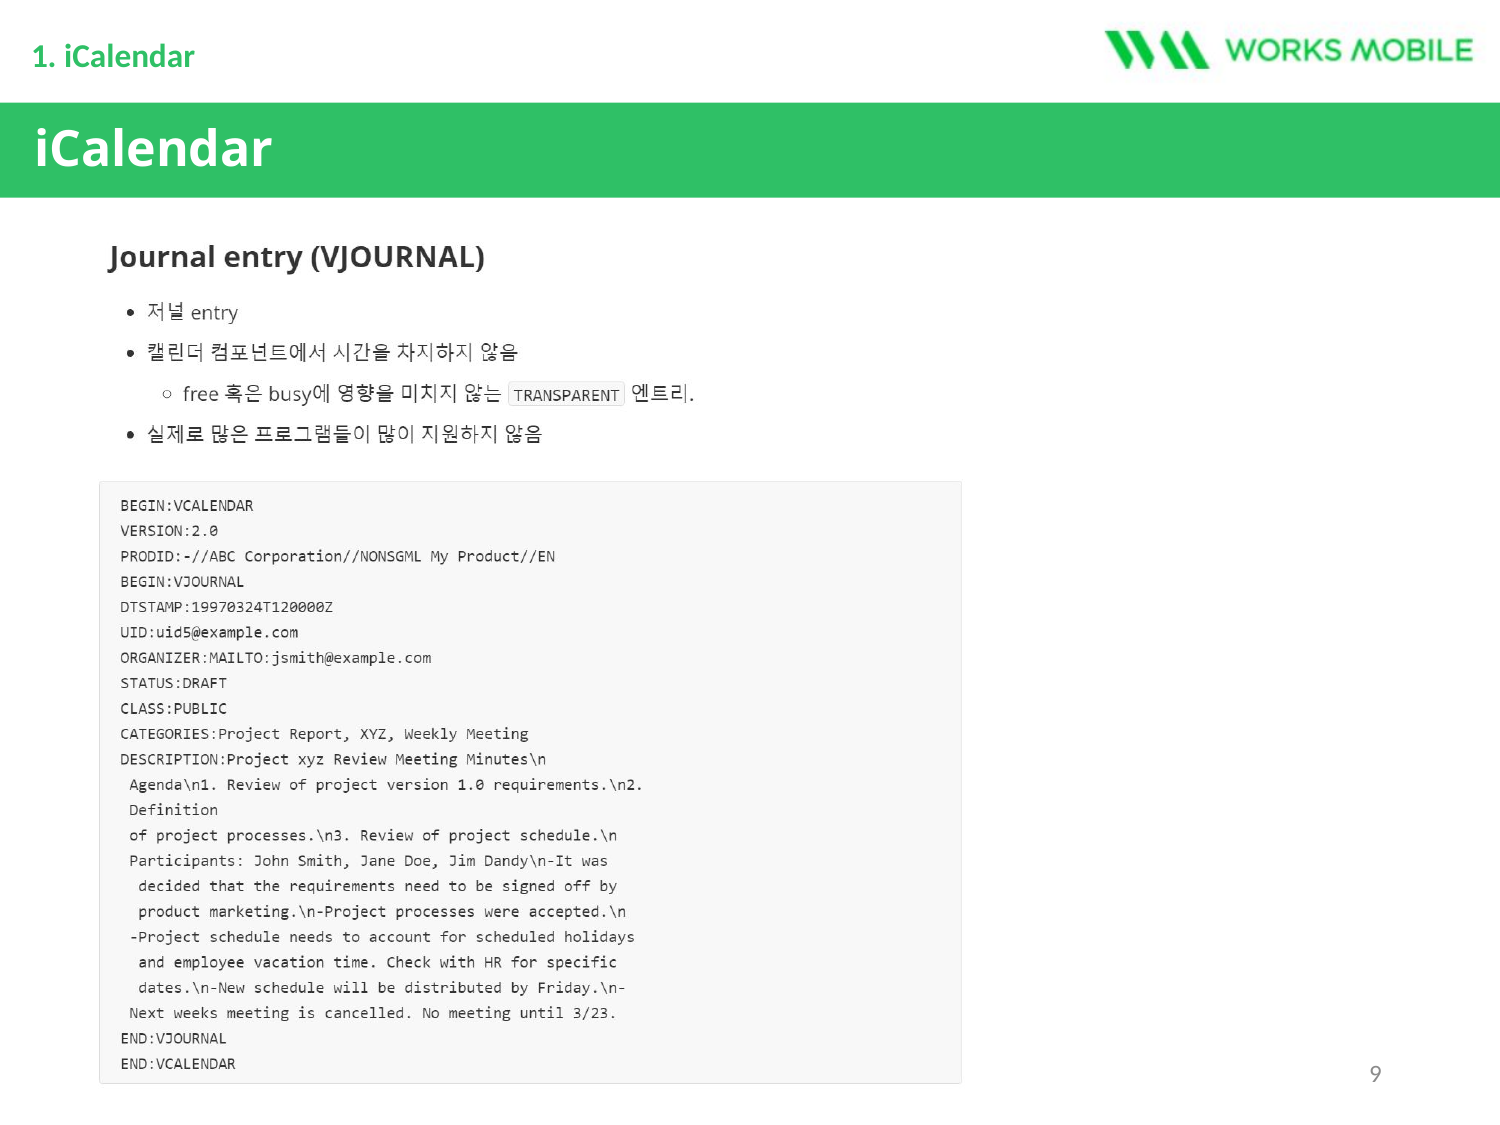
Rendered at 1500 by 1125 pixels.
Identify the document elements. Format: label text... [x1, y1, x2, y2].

picture [92, 235, 1107, 461]
text_box 1. iCalendar [16, 26, 1085, 82]
text_box [0, 102, 1500, 199]
picture [92, 473, 976, 1094]
picture [1085, 2, 1498, 93]
text_box iCalendar [19, 109, 1103, 185]
slide_number 9 [1059, 1042, 1397, 1103]
